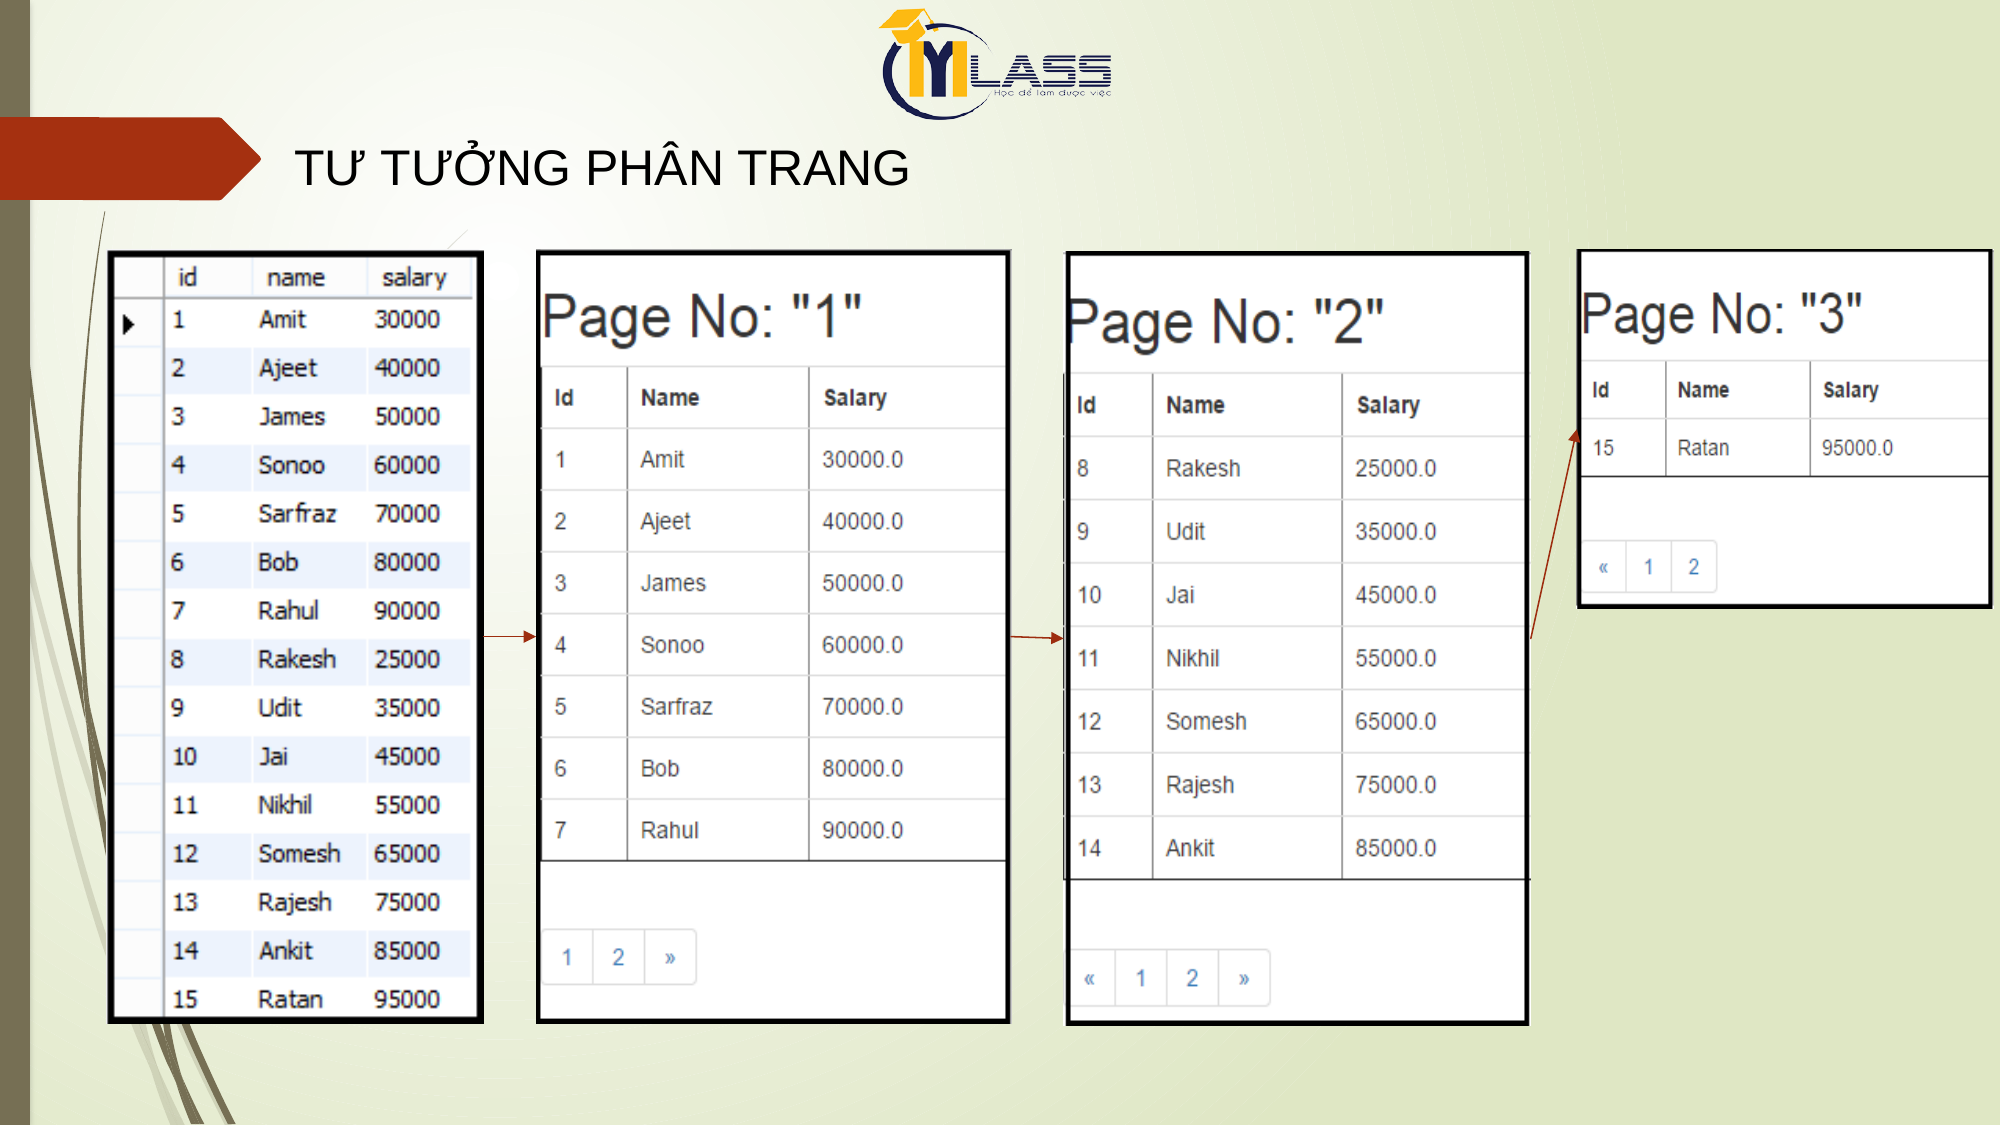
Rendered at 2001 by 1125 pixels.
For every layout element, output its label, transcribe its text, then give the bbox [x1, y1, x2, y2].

picture [1063, 251, 1532, 1026]
picture [1576, 249, 1994, 610]
picture [106, 249, 484, 1024]
picture [535, 249, 1012, 1024]
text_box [1530, 429, 1577, 639]
text_box TƯ TƯỞNG PHÂN TRANG [279, 128, 2000, 203]
picture [878, 8, 1112, 120]
